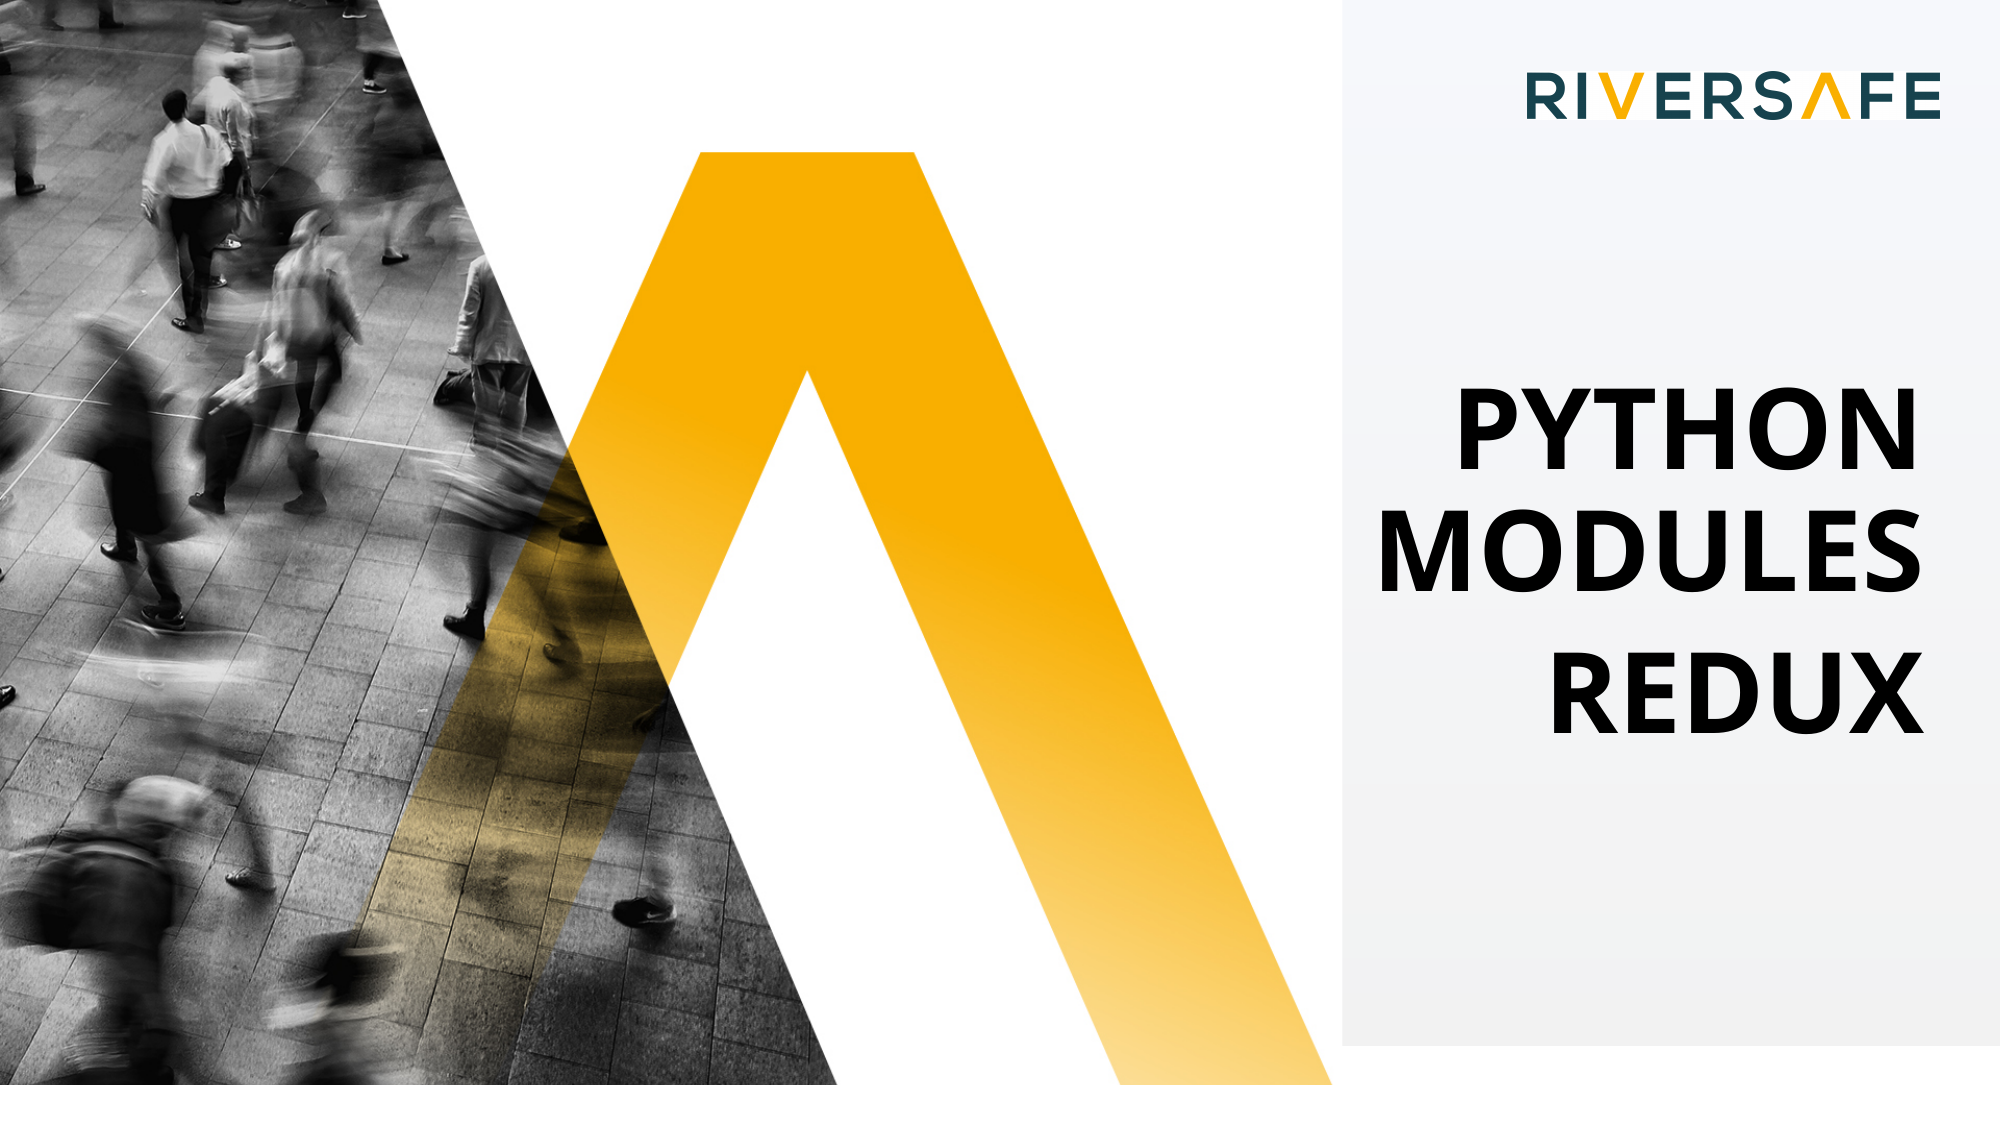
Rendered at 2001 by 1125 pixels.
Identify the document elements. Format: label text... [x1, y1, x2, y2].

list PYTHON MODULES REDUX [1244, 365, 1940, 496]
picture [1527, 71, 1940, 120]
picture [0, 0, 1343, 1085]
